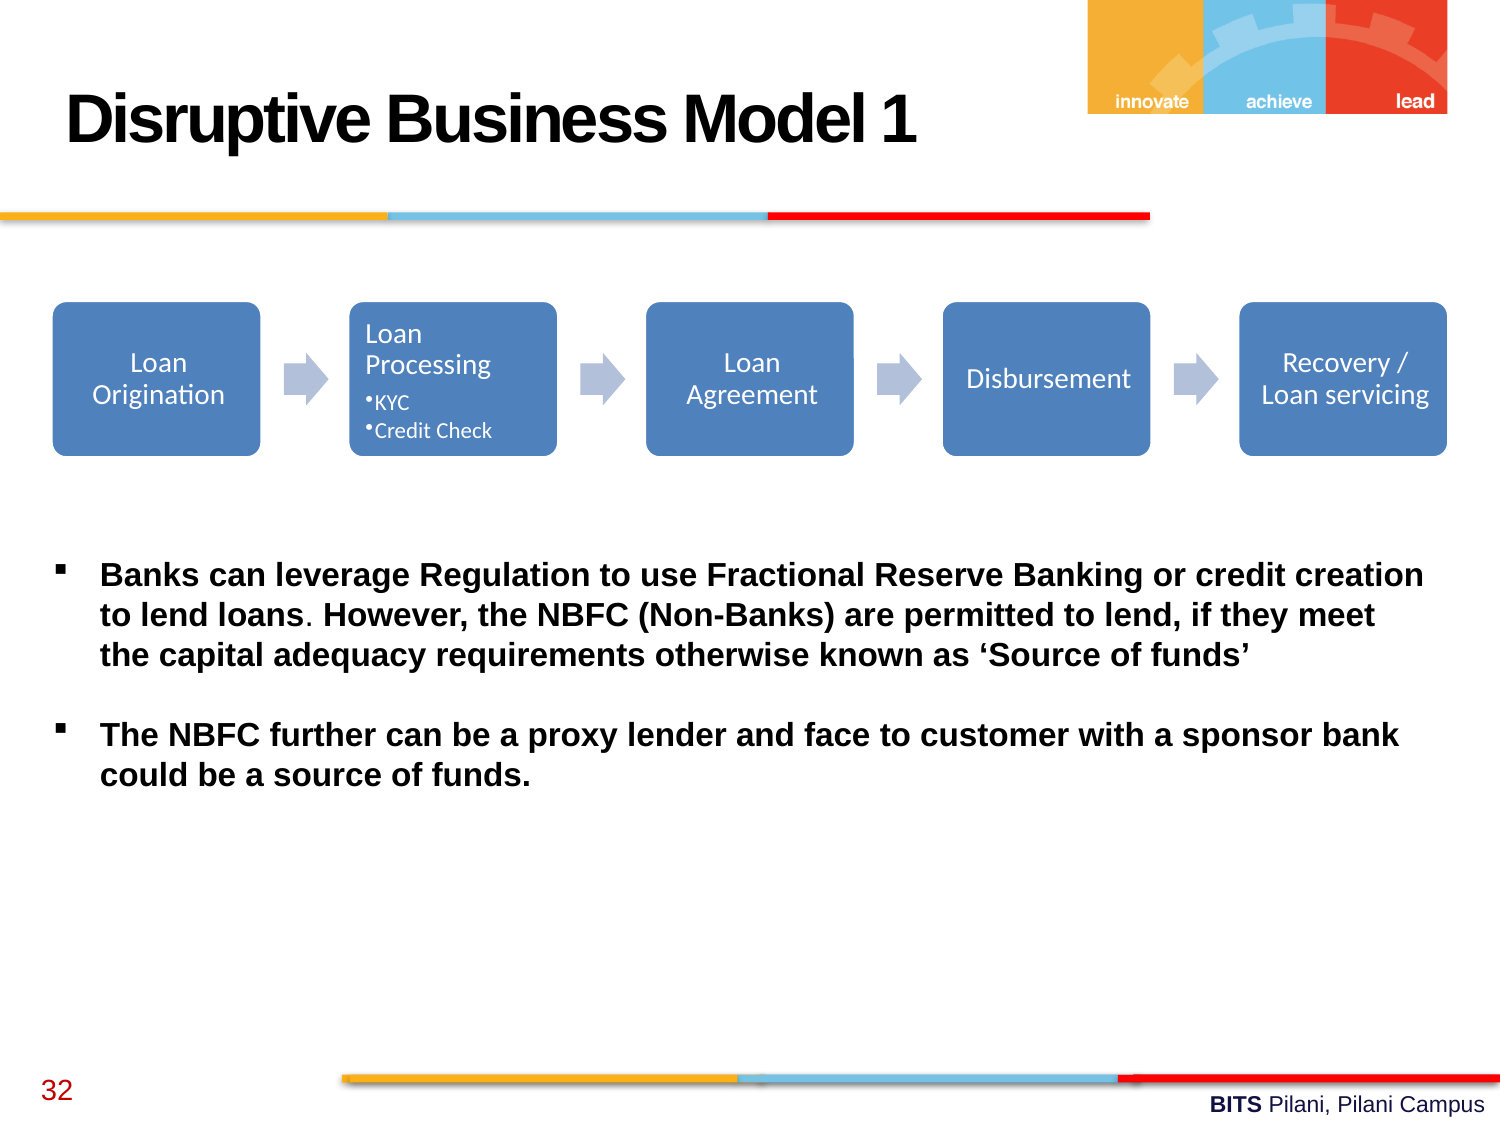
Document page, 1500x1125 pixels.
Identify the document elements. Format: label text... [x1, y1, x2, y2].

text_box Disruptive Business Model 1 [49, 24, 1088, 213]
slide_number 32 [25, 1059, 376, 1119]
picture [1087, 0, 1448, 114]
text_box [49, 299, 1451, 459]
text_box Banks can leverage Regulation to use Fractional Reserve Banking or credit creation to lend loans. However, the NBFC (Non-Banks) are permitted to lend, if they meet the capital adequacy requirements otherwise known as ‘Source of funds’ The NBFC further can be a proxy lender and face to customer with a sponsor bank could be a source of funds. [38, 545, 1450, 840]
